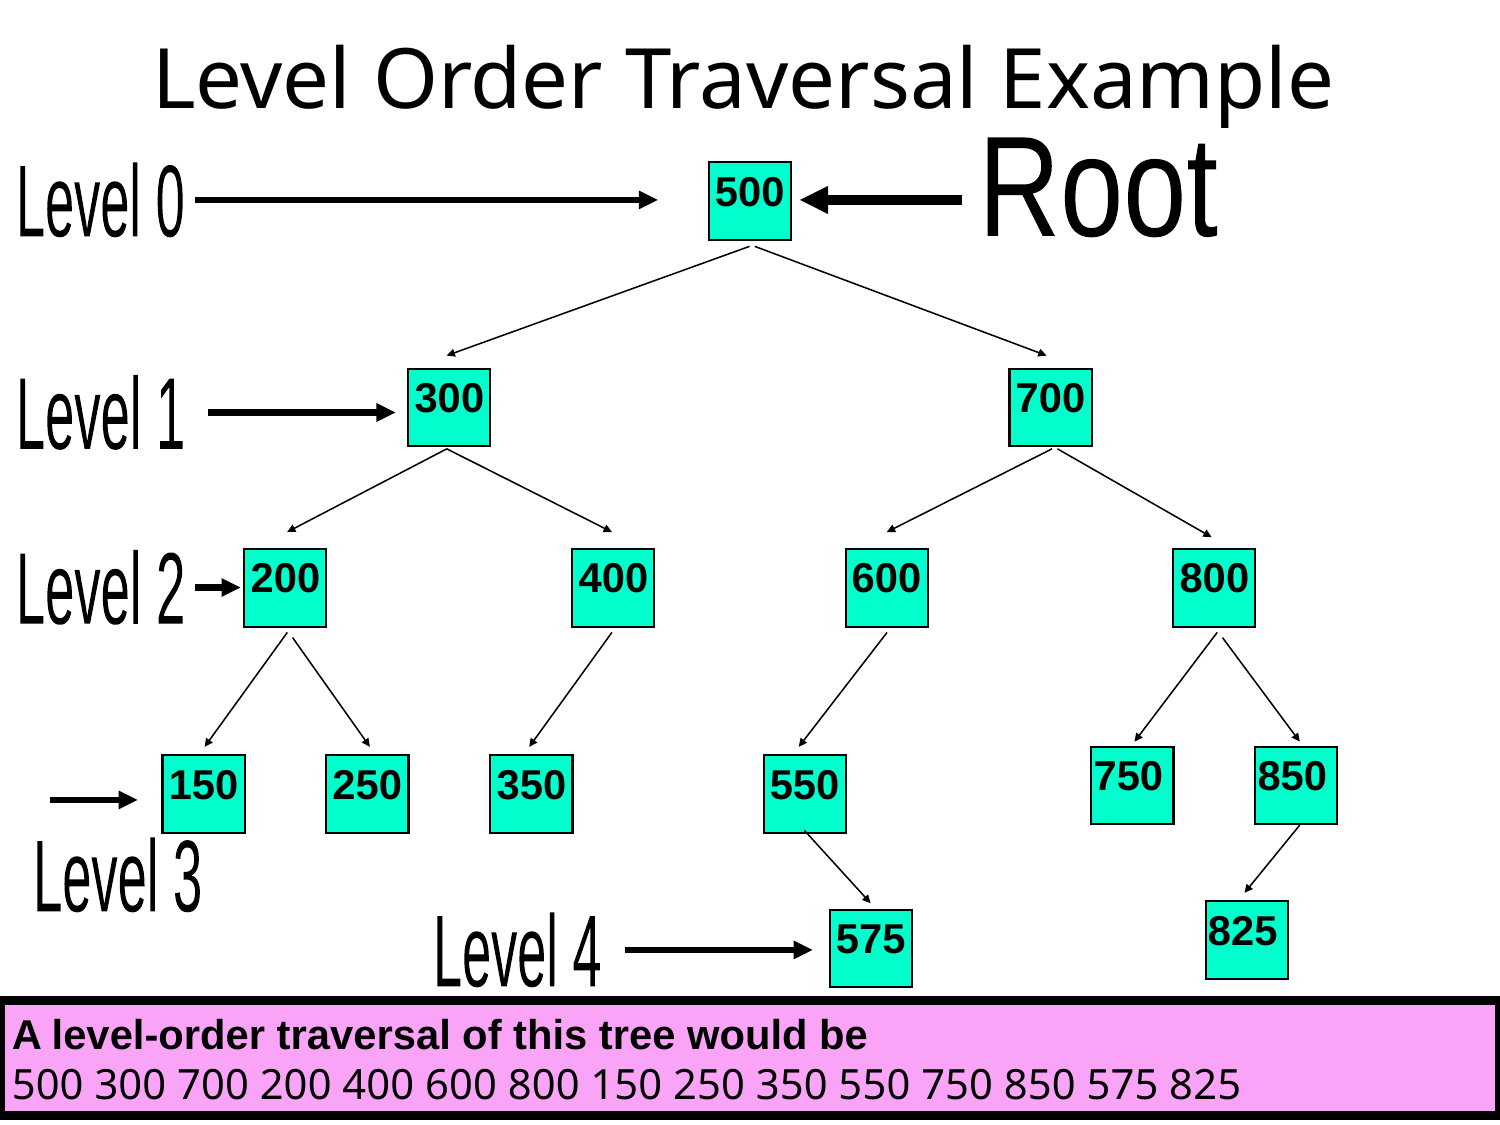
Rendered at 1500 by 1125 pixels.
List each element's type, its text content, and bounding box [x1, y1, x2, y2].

title Level Order Traversal Example [0, 0, 1488, 150]
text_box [162, 162, 1338, 988]
text_box A level-order traversal of this tree would be 500 300 700 200 400 600 800 150 250 350 550 750 850 575 825 [0, 1000, 1500, 1116]
